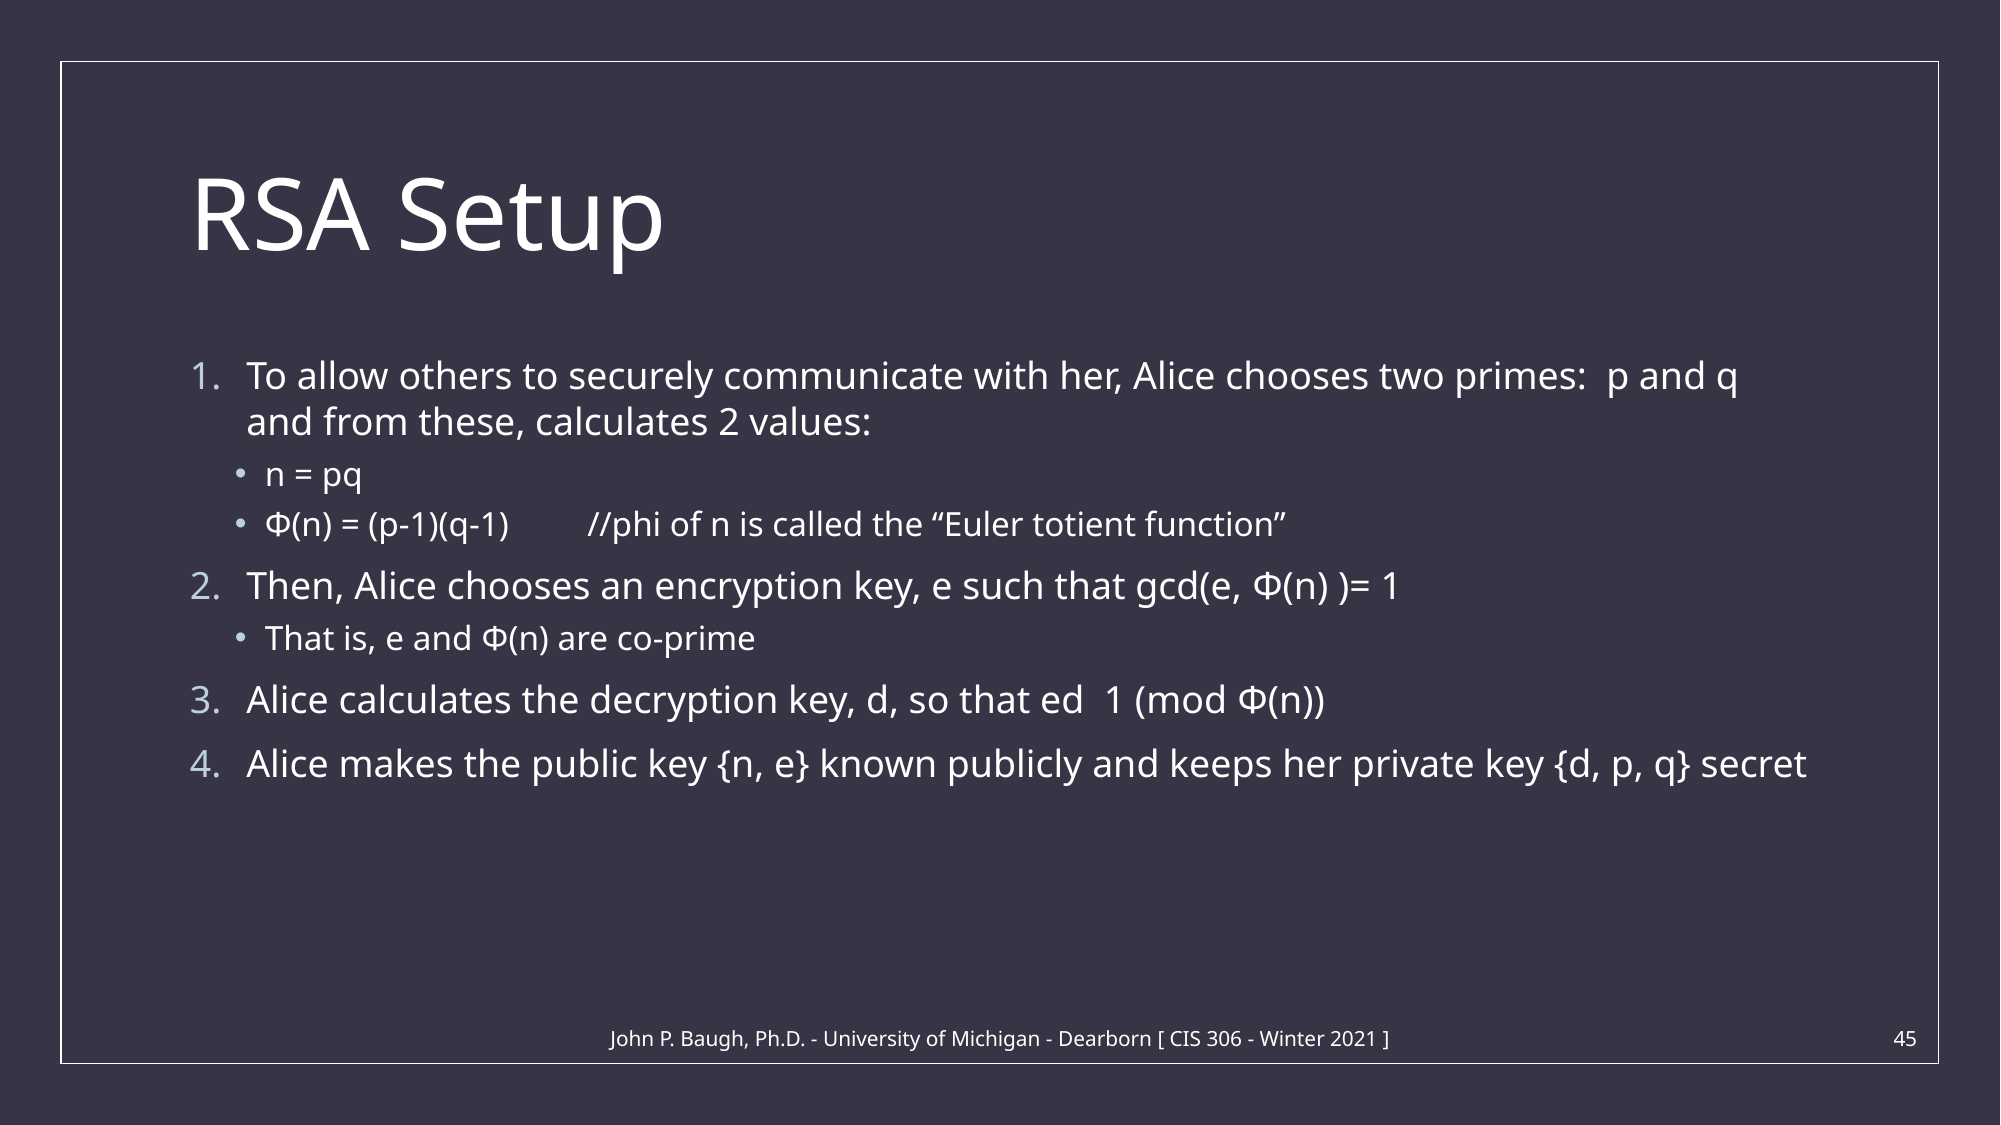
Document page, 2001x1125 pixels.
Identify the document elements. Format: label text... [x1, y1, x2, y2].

footer John P. Baugh, Ph.D. - University of Michigan - Dearborn [ CIS 306 - Winter 2021 ] [572, 1019, 1428, 1062]
title RSA Setup [174, 105, 1825, 331]
slide_number 45 [1692, 1019, 1932, 1062]
